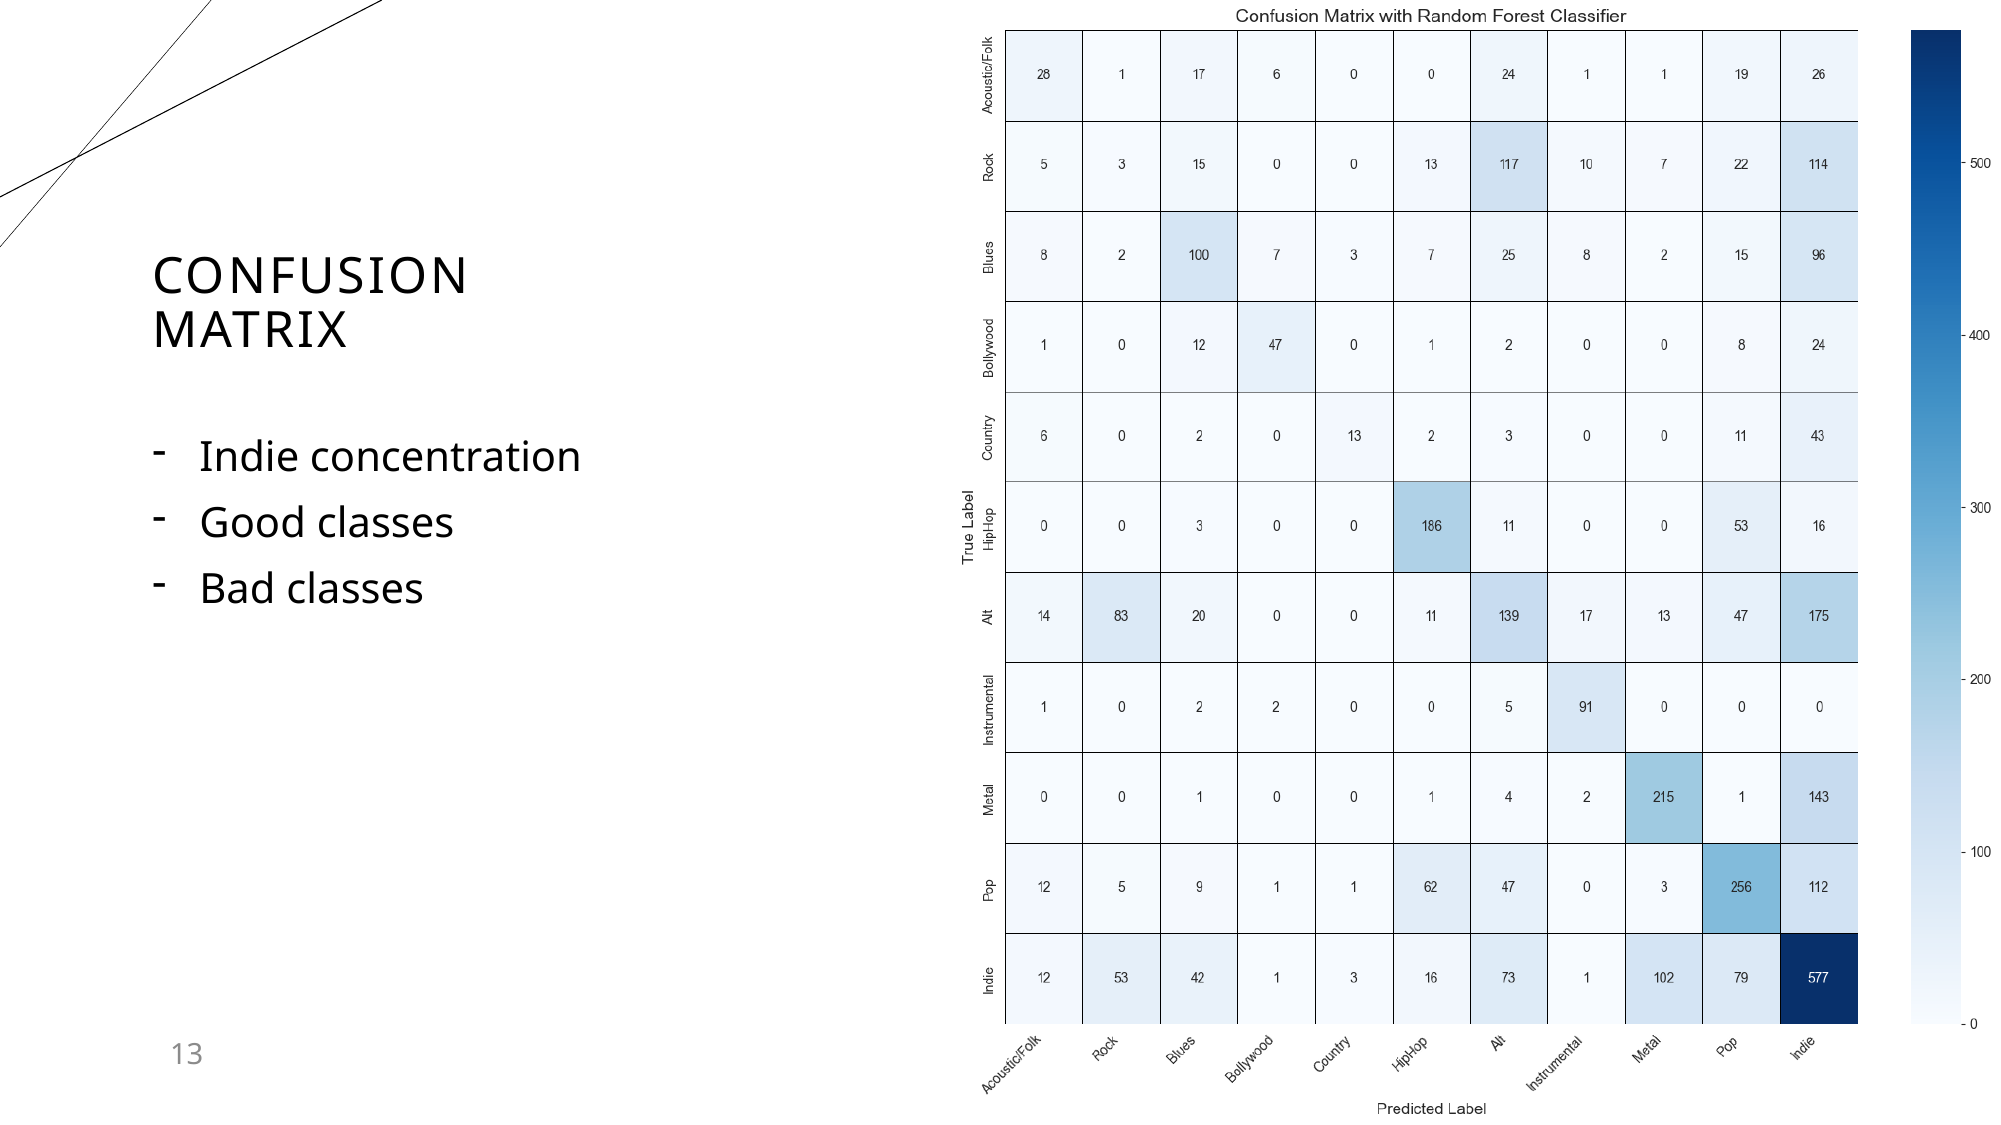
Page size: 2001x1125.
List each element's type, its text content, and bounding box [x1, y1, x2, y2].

slide_number 13 [56, 1025, 219, 1086]
text_box Indie concentration Good classes Bad classes [137, 428, 828, 845]
title Confusion Matrix [137, 146, 671, 428]
picture [953, 0, 2000, 1125]
